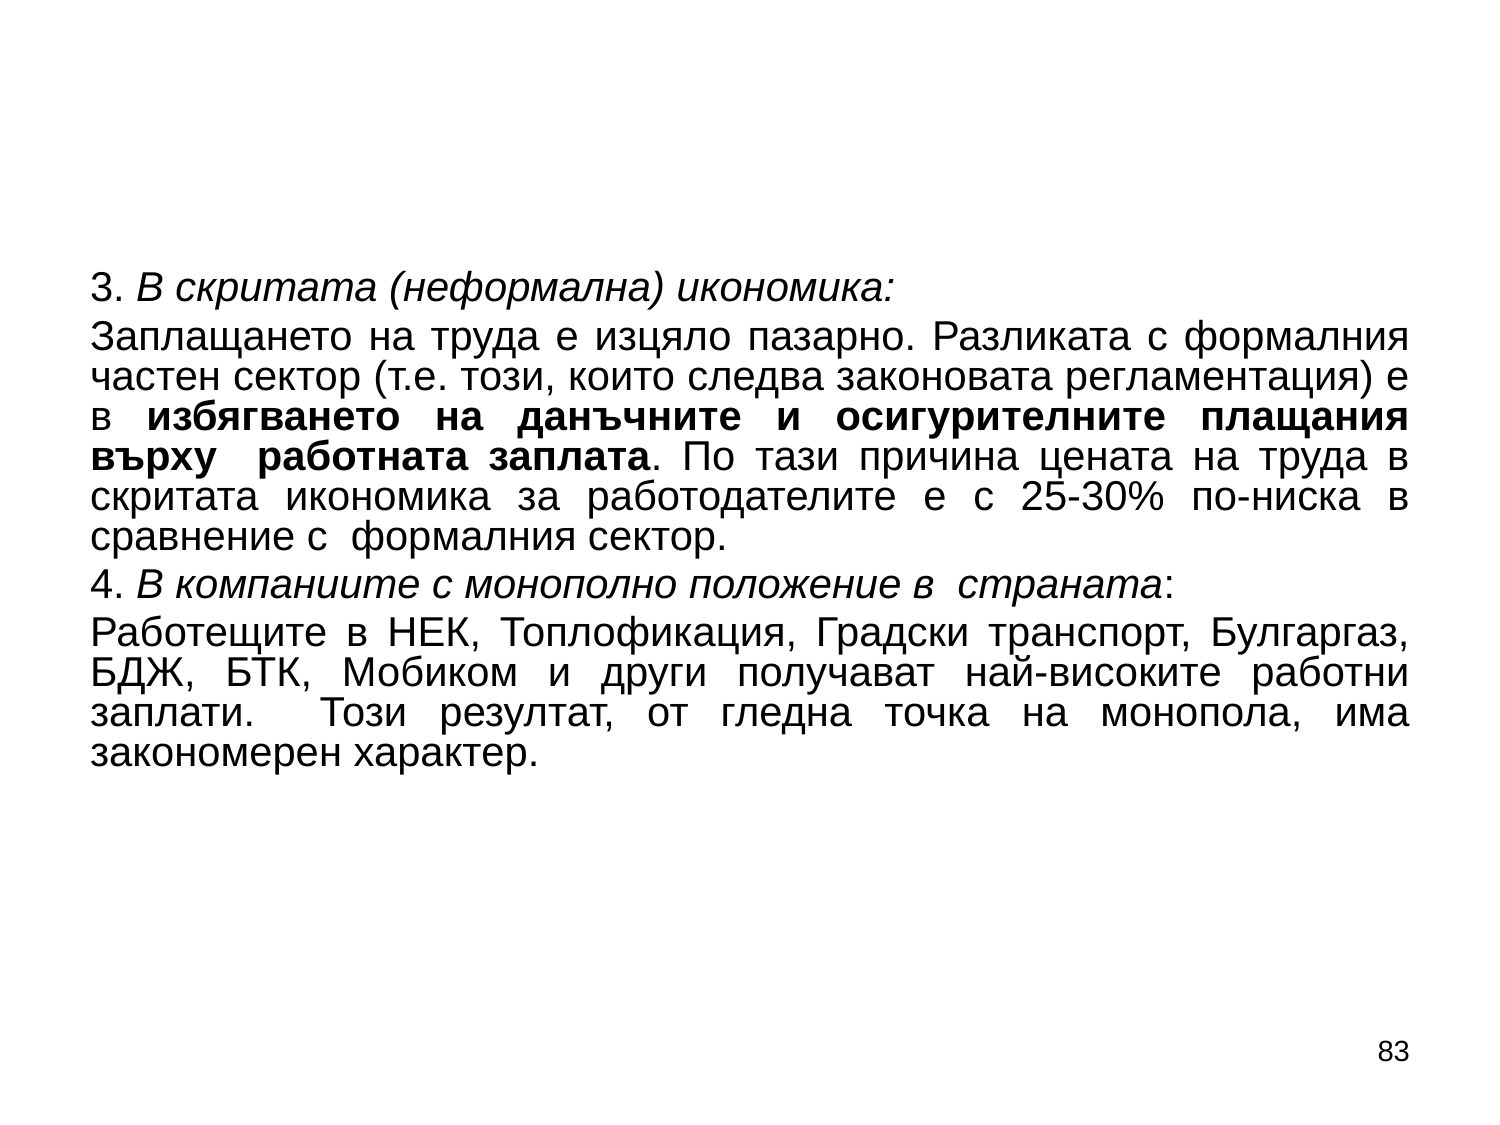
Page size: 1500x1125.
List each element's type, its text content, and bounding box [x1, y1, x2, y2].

list 3. В скритата (неформална) икономика: Заплащането на труда е изцяло пазарно. Разликата с формалния частен сектор (т.е. този, които следва законовата регламентация) е в избягването на данъчните и осигурителните плащания върху работната заплата. По тази причина цената на труда в скритата икономика за работодателите е с 25-30% по-ниска в сравнение с формалния сектор. 4. В компаниите с монополно положение в страната: Работещите в НЕК, Топлофикация, Градски транспорт, Булгаргаз, БДЖ, БТК, Мобиком и други получават най-високите работни заплати. Този резултат, от гледна точка на монопола, има закономерен характер. [75, 262, 1425, 1005]
slide_number 83 [1074, 1024, 1425, 1103]
